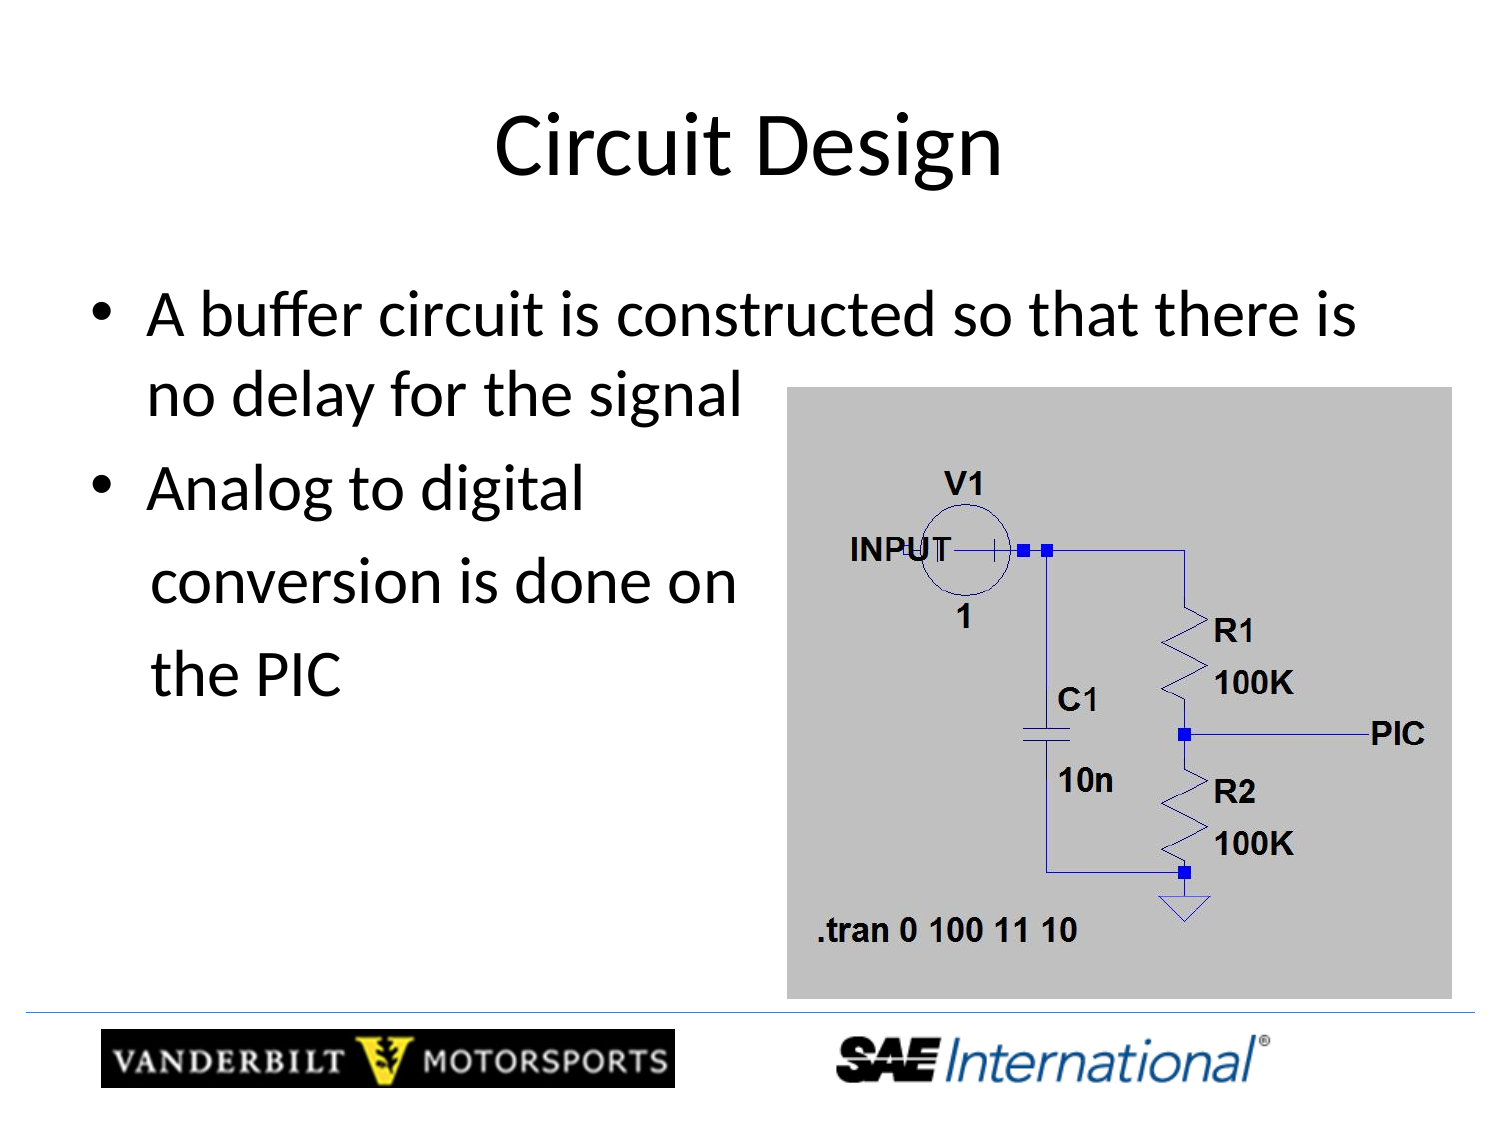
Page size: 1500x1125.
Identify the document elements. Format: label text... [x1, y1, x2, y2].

picture [787, 387, 1452, 999]
list A buffer circuit is constructed so that there is no delay for the signal Analog to digital conversion is done on the PIC [75, 262, 1425, 1005]
picture [832, 1032, 1276, 1091]
picture [101, 1029, 676, 1088]
title Circuit Design [75, 45, 1425, 233]
